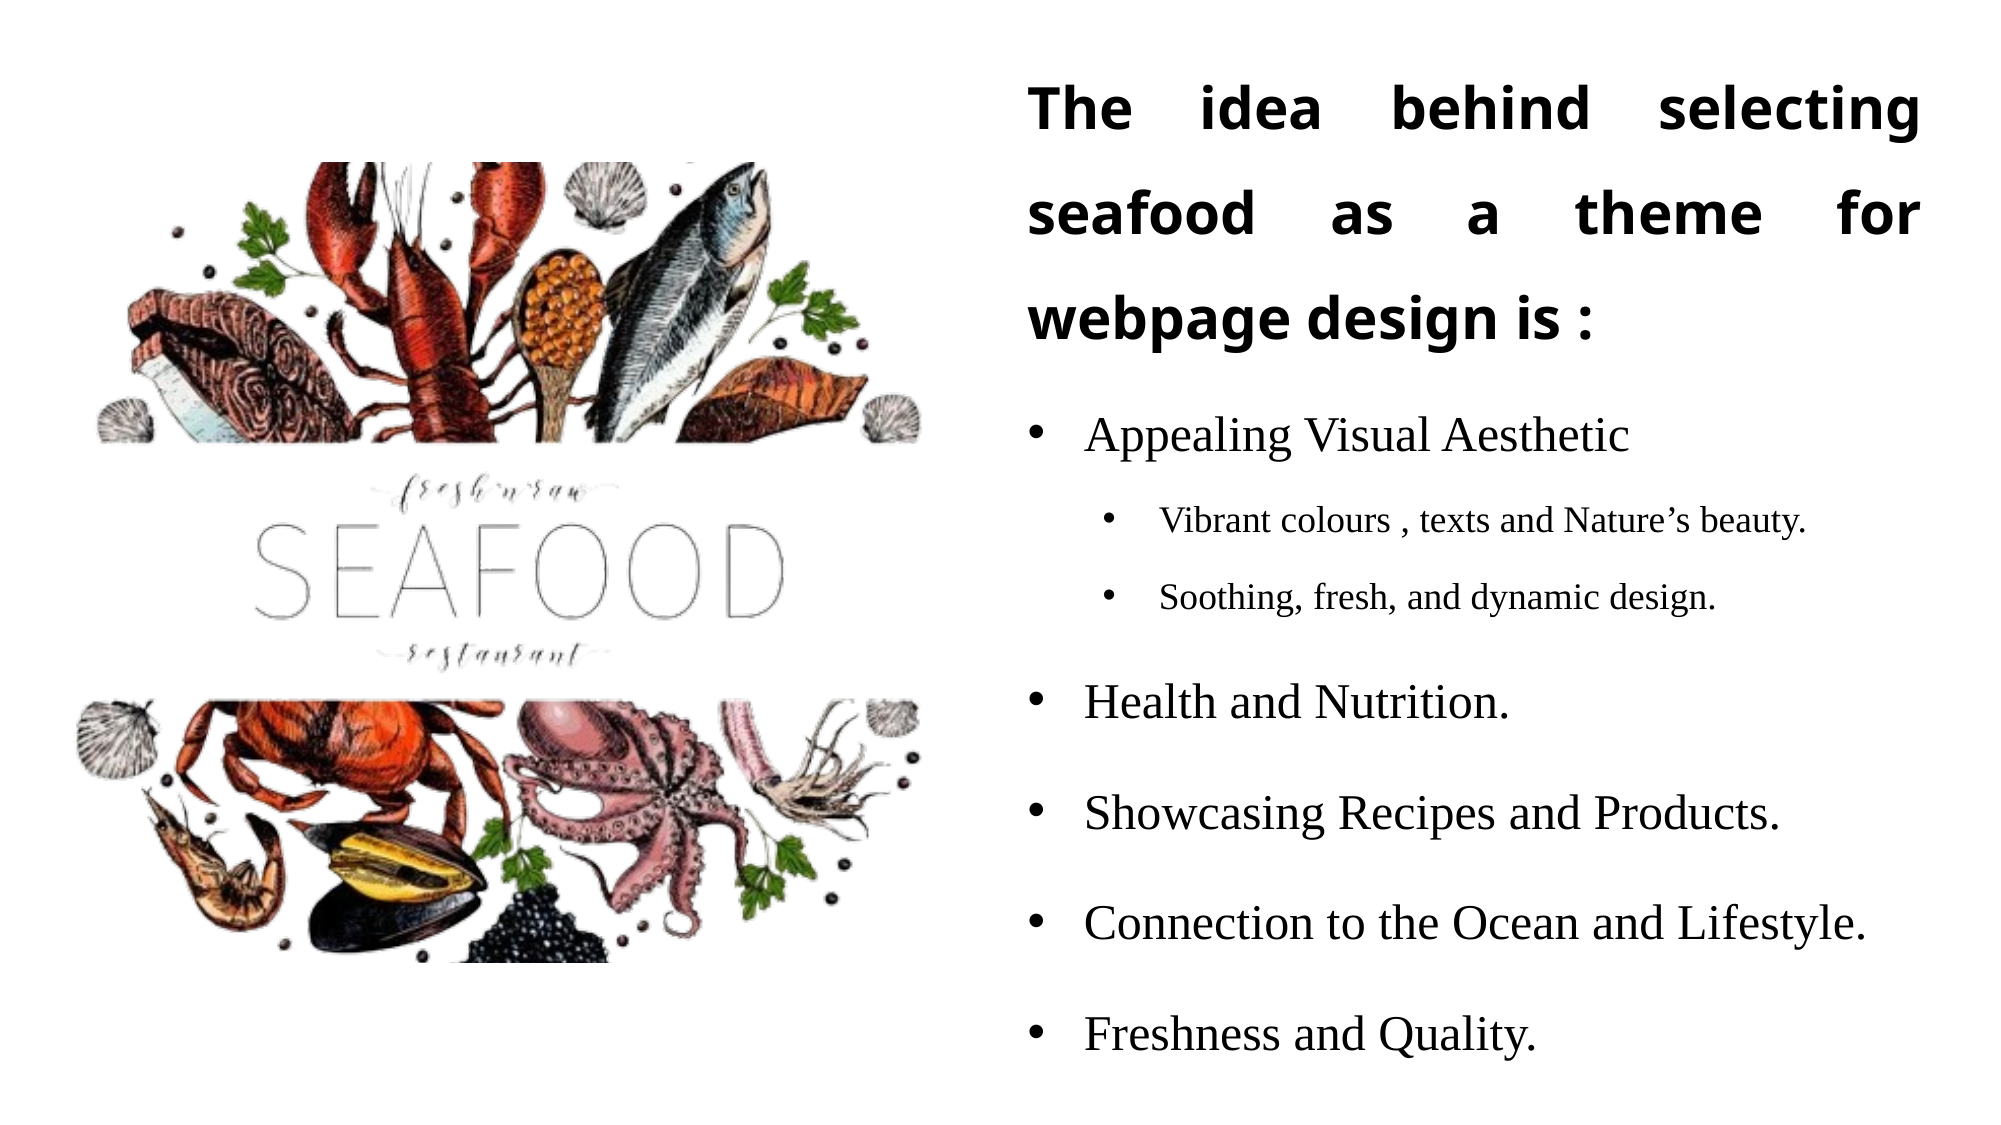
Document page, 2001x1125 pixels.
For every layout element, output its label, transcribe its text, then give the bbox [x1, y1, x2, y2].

picture [0, 162, 1013, 963]
list The idea behind selecting seafood as a theme for webpage design is : Appealing Visual Aesthetic Vibrant colours , texts and Nature’s beauty. Soothing, fresh, and dynamic design. Health and Nutrition. Showcasing Recipes and Products. Connection to the Ocean and Lifestyle. Freshness and Quality. [1012, 28, 1938, 1125]
